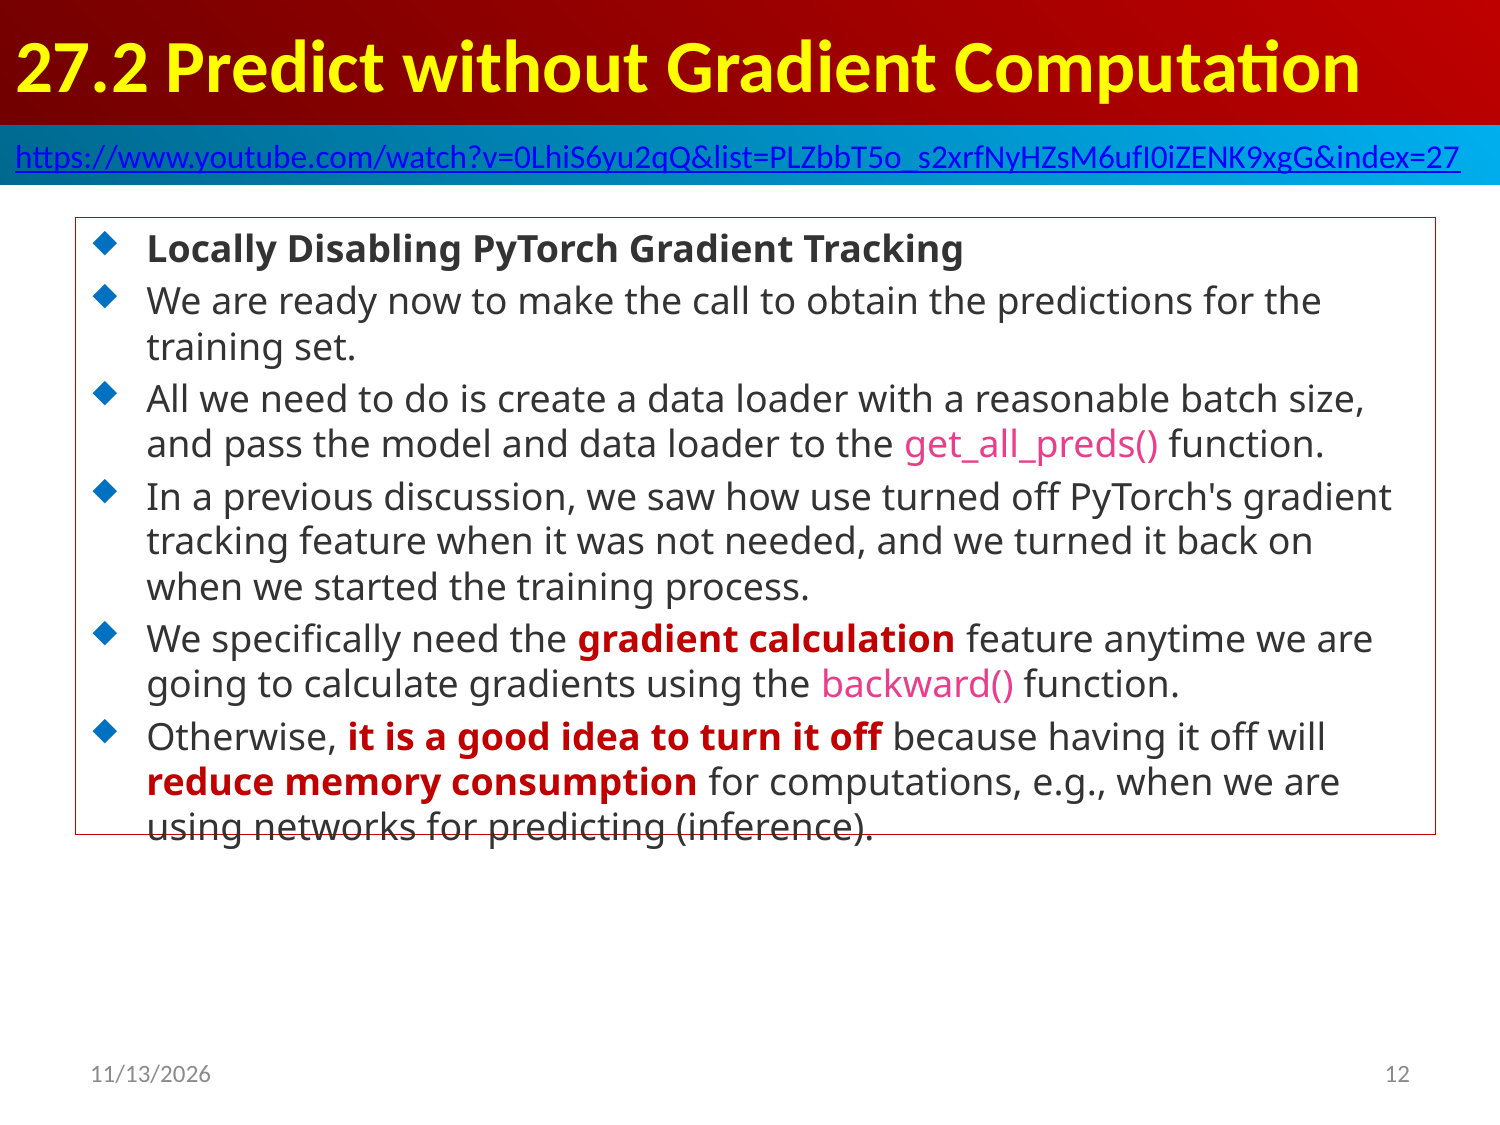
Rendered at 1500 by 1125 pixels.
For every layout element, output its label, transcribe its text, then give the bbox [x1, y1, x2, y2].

slide_number 12 [1074, 1042, 1425, 1103]
text_box https://www.youtube.com/watch?v=0LhiS6yu2qQ&list=PLZbbT5o_s2xrfNyHZsM6ufI0iZENK9xgG&index=27 [0, 125, 1500, 185]
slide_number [75, 1042, 425, 1103]
title 27.2 Predict without Gradient Computation [0, 0, 1500, 125]
subtitle Locally Disabling PyTorch Gradient Tracking We are ready now to make the call to obtain the predictions for the training set. All we need to do is create a data loader with a reasonable batch size, and pass the model and data loader to the get_all_preds() function. In a previous discussion, we saw how use turned off PyTorch's gradient tracking feature when it was not needed, and we turned it back on when we started the training process. We specifically need the gradient calculation feature anytime we are going to calculate gradients using the backward() function. Otherwise, it is a good idea to turn it off because having it off will reduce memory consumption for computations, e.g., when we are using networks for predicting (inference). [75, 217, 1436, 835]
